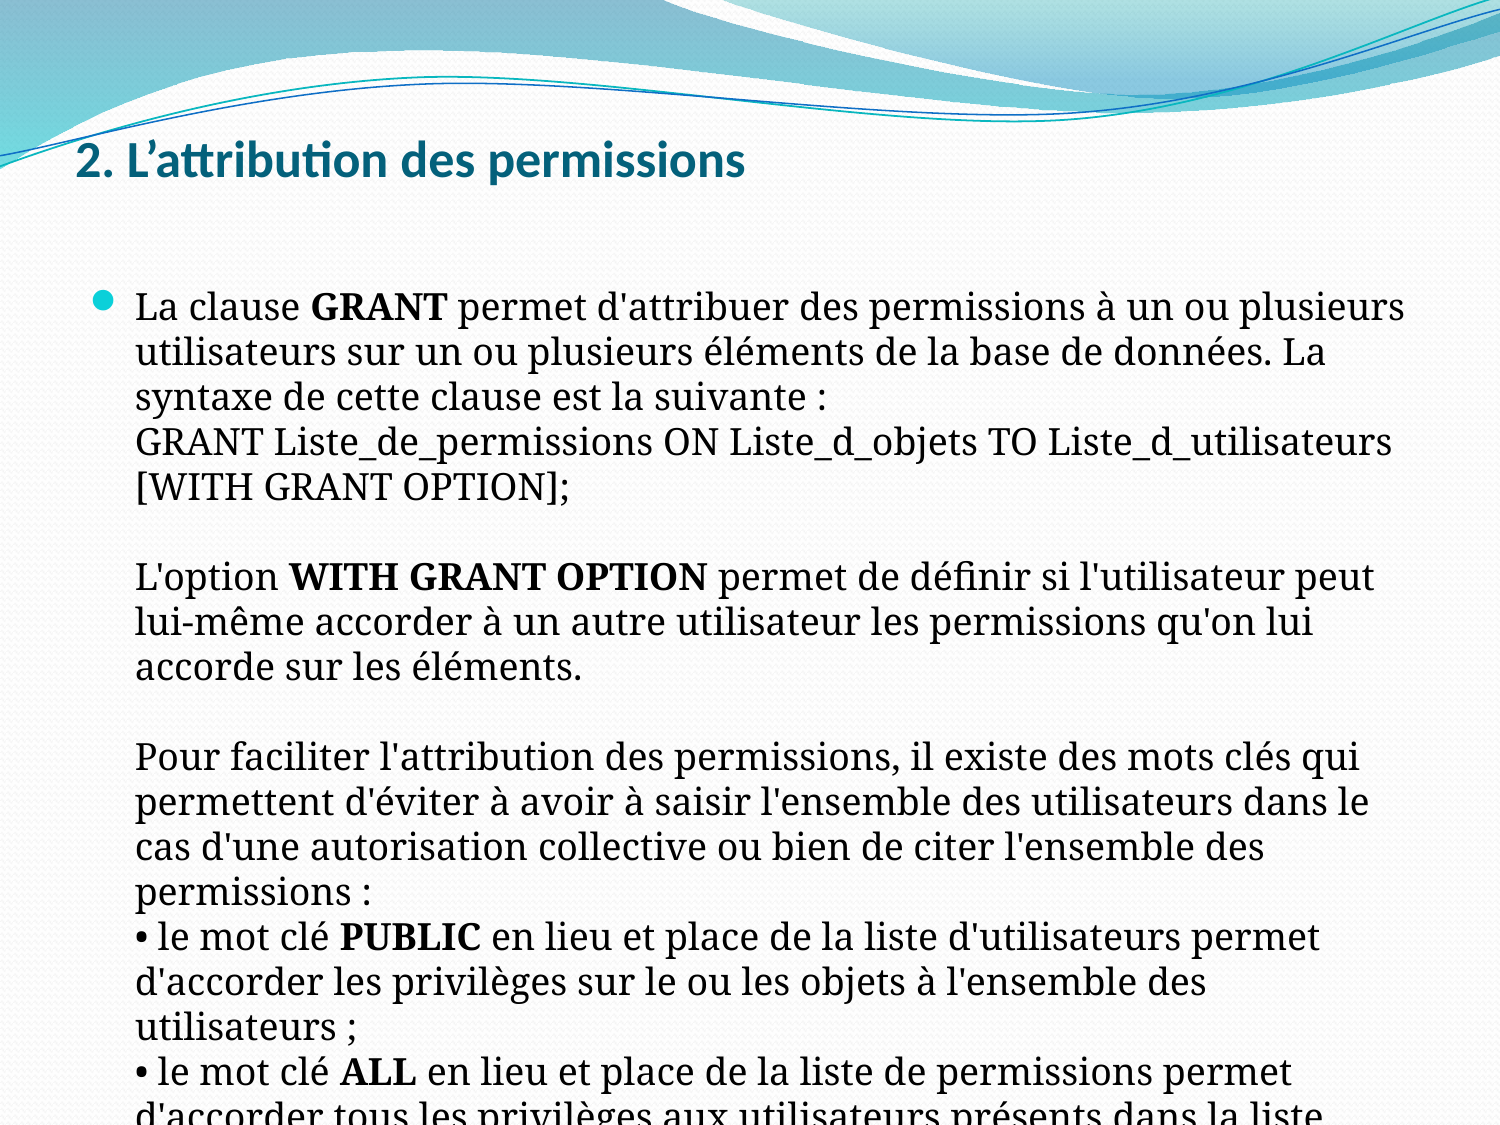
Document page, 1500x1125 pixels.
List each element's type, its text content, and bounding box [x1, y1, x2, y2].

list La clause GRANT permet d'attribuer des permissions à un ou plusieurs utilisateurs sur un ou plusieurs éléments de la base de données. La syntaxe de cette clause est la suivante : GRANT Liste_de_permissions ON Liste_d_objets TO Liste_d_utilisateurs [WITH GRANT OPTION]; L'option WITH GRANT OPTION permet de définir si l'utilisateur peut lui-même accorder à un autre utilisateur les permissions qu'on lui accorde sur les éléments. Pour faciliter l'attribution des permissions, il existe des mots clés qui permettent d'éviter à avoir à saisir l'ensemble des utilisateurs dans le cas d'une autorisation collective ou bien de citer l'ensemble des permissions : • le mot clé PUBLIC en lieu et place de la liste d'utilisateurs permet d'accorder les privilèges sur le ou les objets à l'ensemble des utilisateurs ; • le mot clé ALL en lieu et place de la liste de permissions permet d'accorder tous les privilèges aux utilisateurs présents dans la liste. [75, 275, 1425, 1063]
title 2. L’attribution des permissions [75, 115, 1425, 250]
